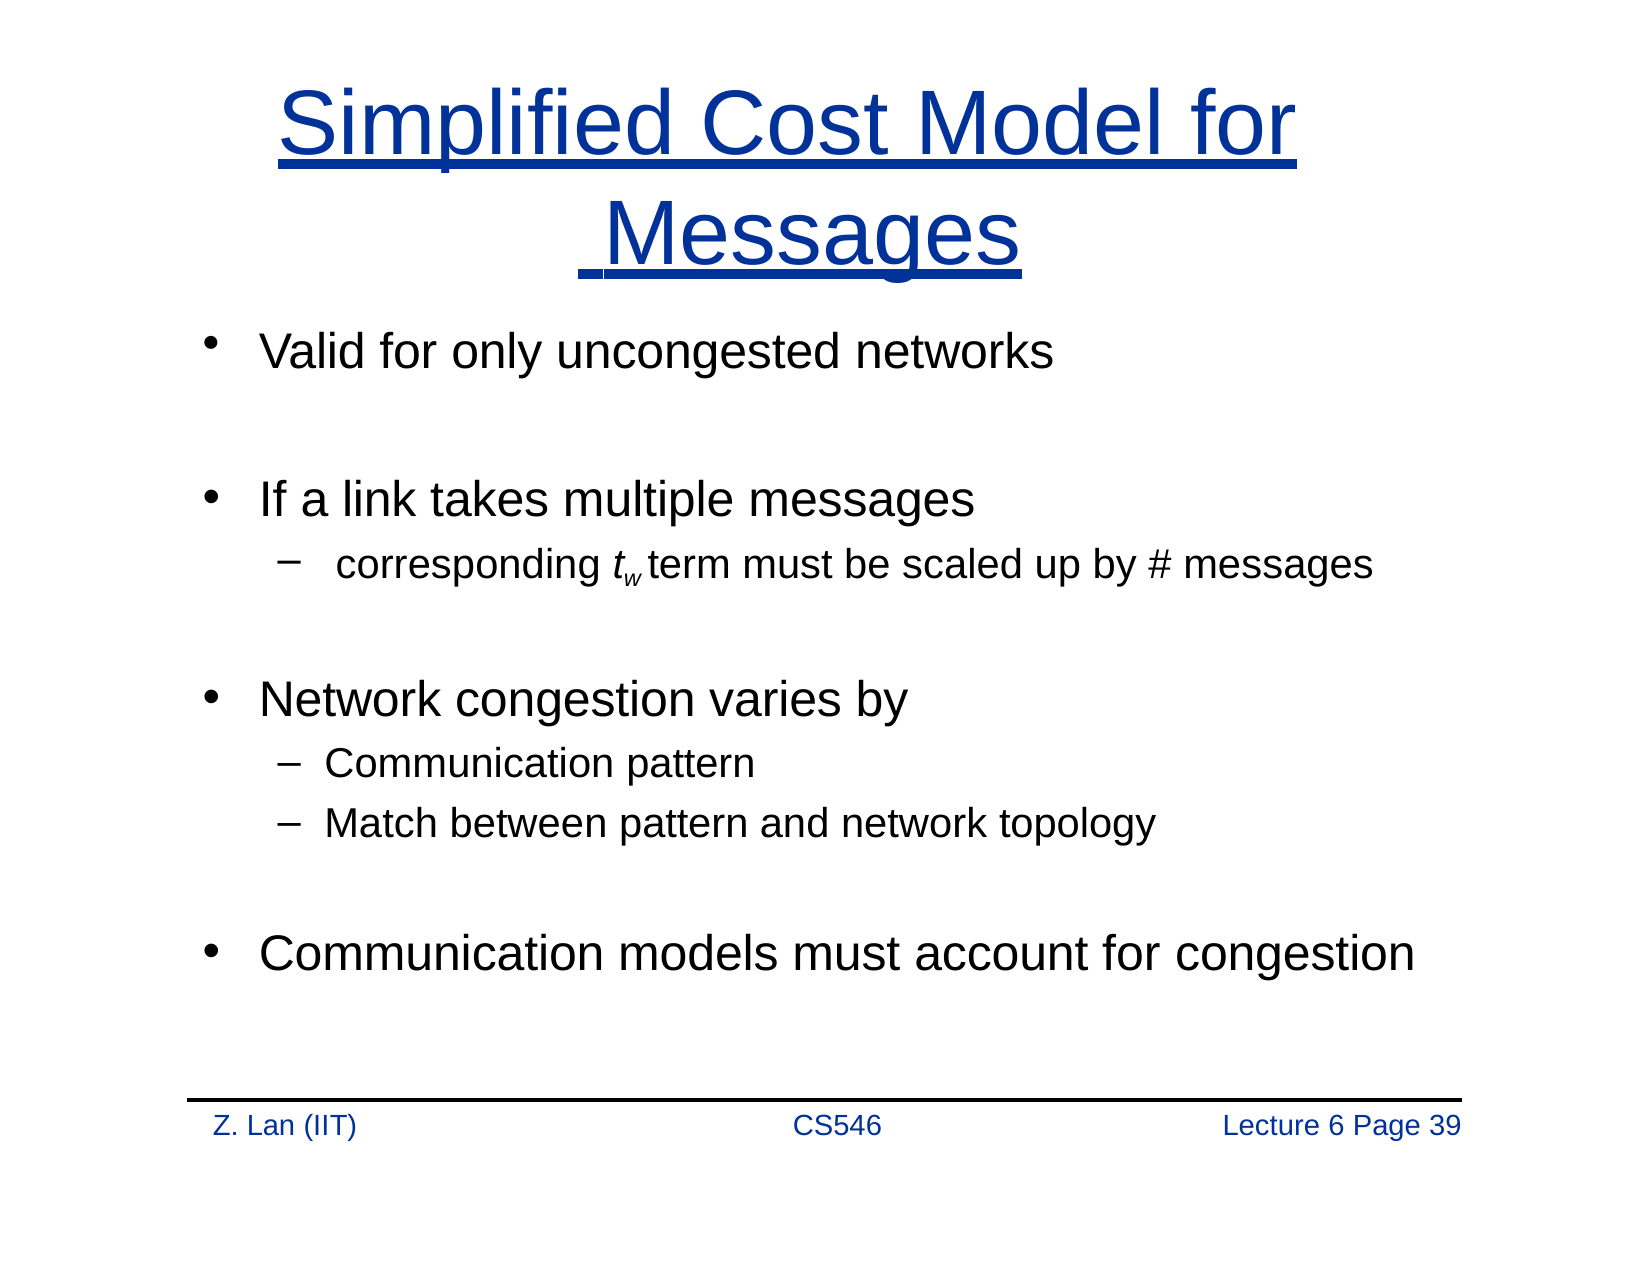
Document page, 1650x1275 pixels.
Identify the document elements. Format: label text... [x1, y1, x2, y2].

text_box Valid for only uncongested networks If a link takes multiple messages corresponding tw term must be scaled up by # messages Network congestion varies by Communication pattern Match between pattern and network topology Communication models must account for congestion [200, 318, 1423, 981]
footer CS546 [790, 1111, 885, 1275]
title Simplified Cost Model for Messages [275, 62, 1299, 283]
slide_number Z. Lan (IIT) [210, 1111, 360, 1275]
slide_number Lecture 6 Page 31 [1220, 1111, 1464, 1275]
